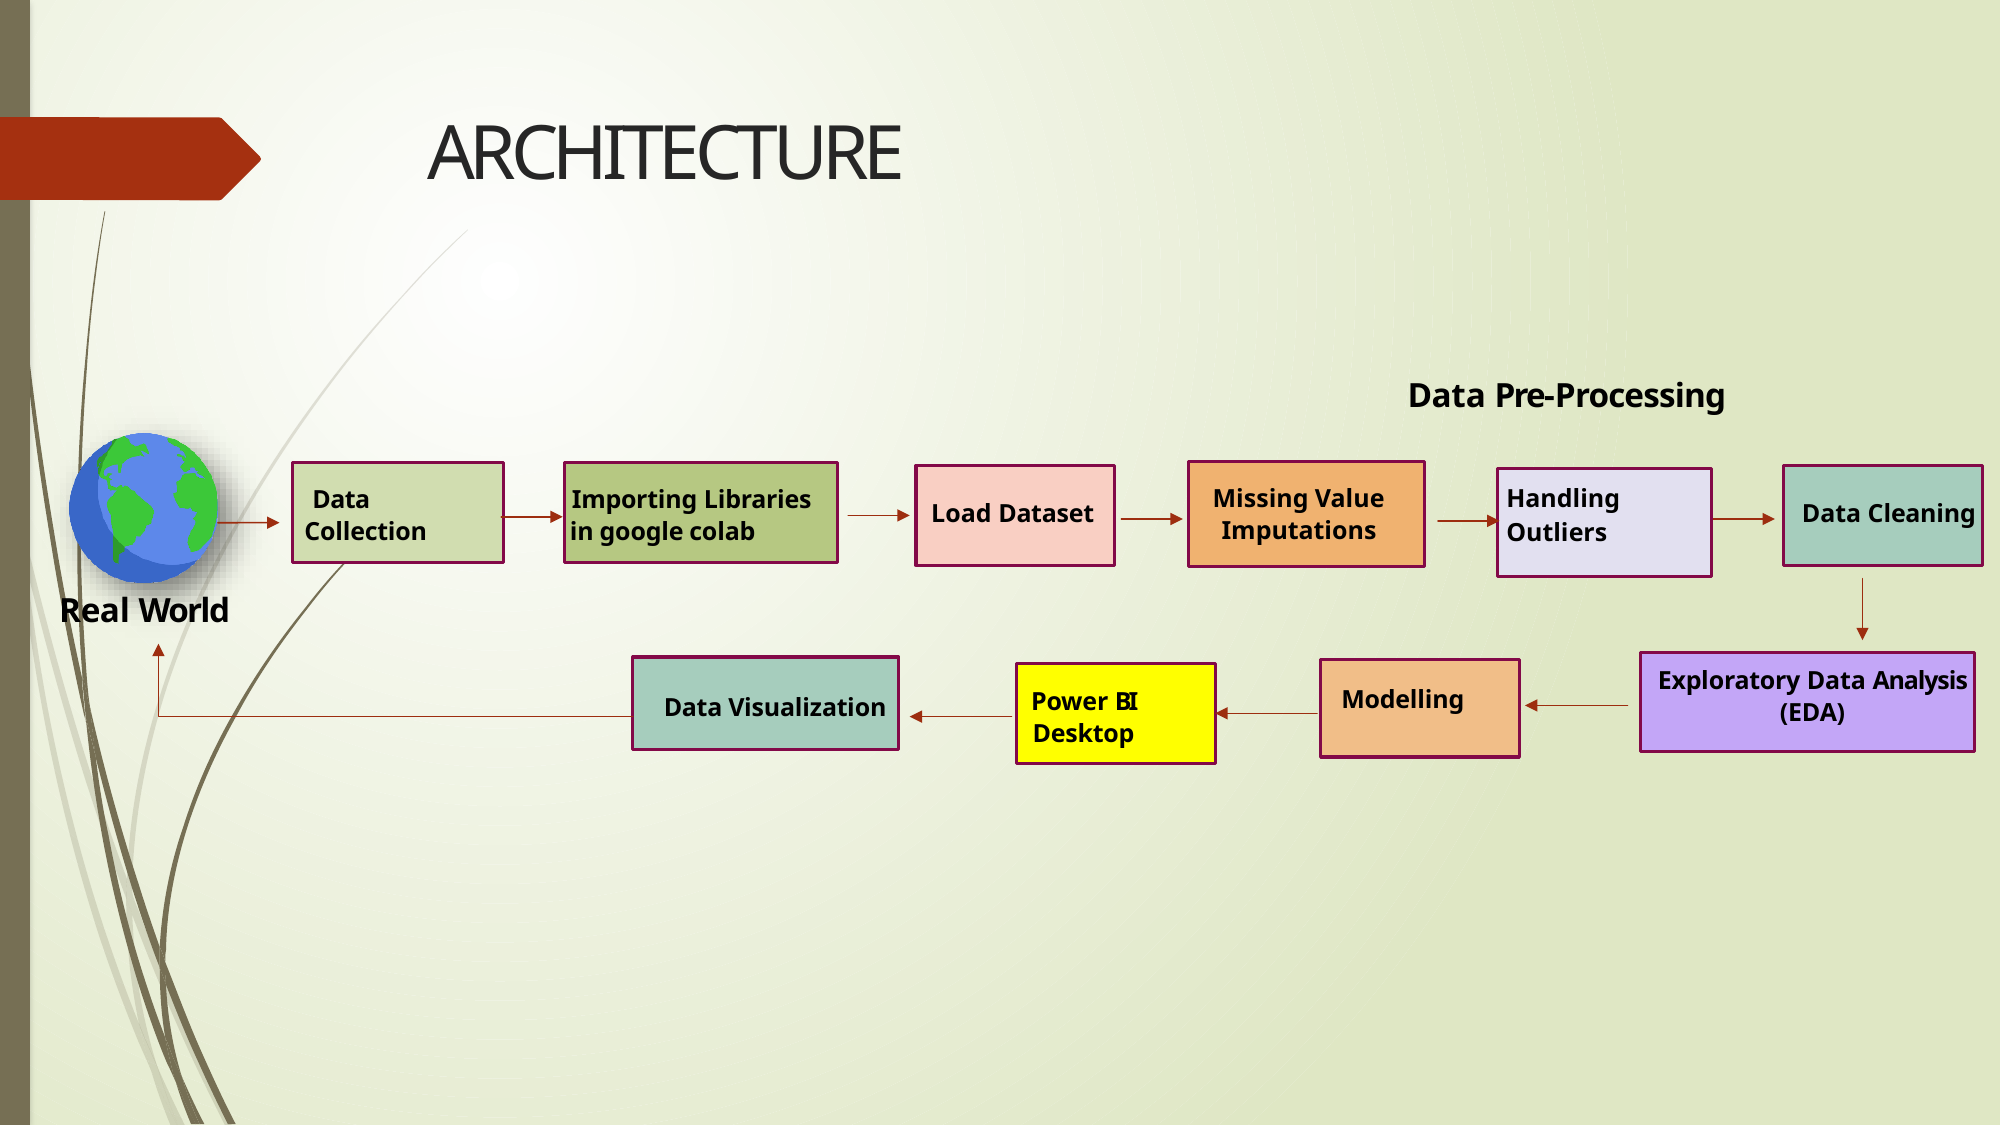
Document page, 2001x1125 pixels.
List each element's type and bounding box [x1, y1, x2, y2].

text_box [0, 0, 2000, 1125]
text_box [1495, 466, 1714, 579]
text_box [1014, 661, 1217, 766]
text_box [1185, 460, 1427, 569]
text_box [1637, 650, 1977, 754]
text_box [1781, 463, 1984, 568]
text_box [562, 460, 840, 565]
text_box [158, 643, 633, 717]
text_box [630, 655, 901, 752]
text_box [1318, 657, 1522, 759]
text_box [914, 463, 1117, 568]
